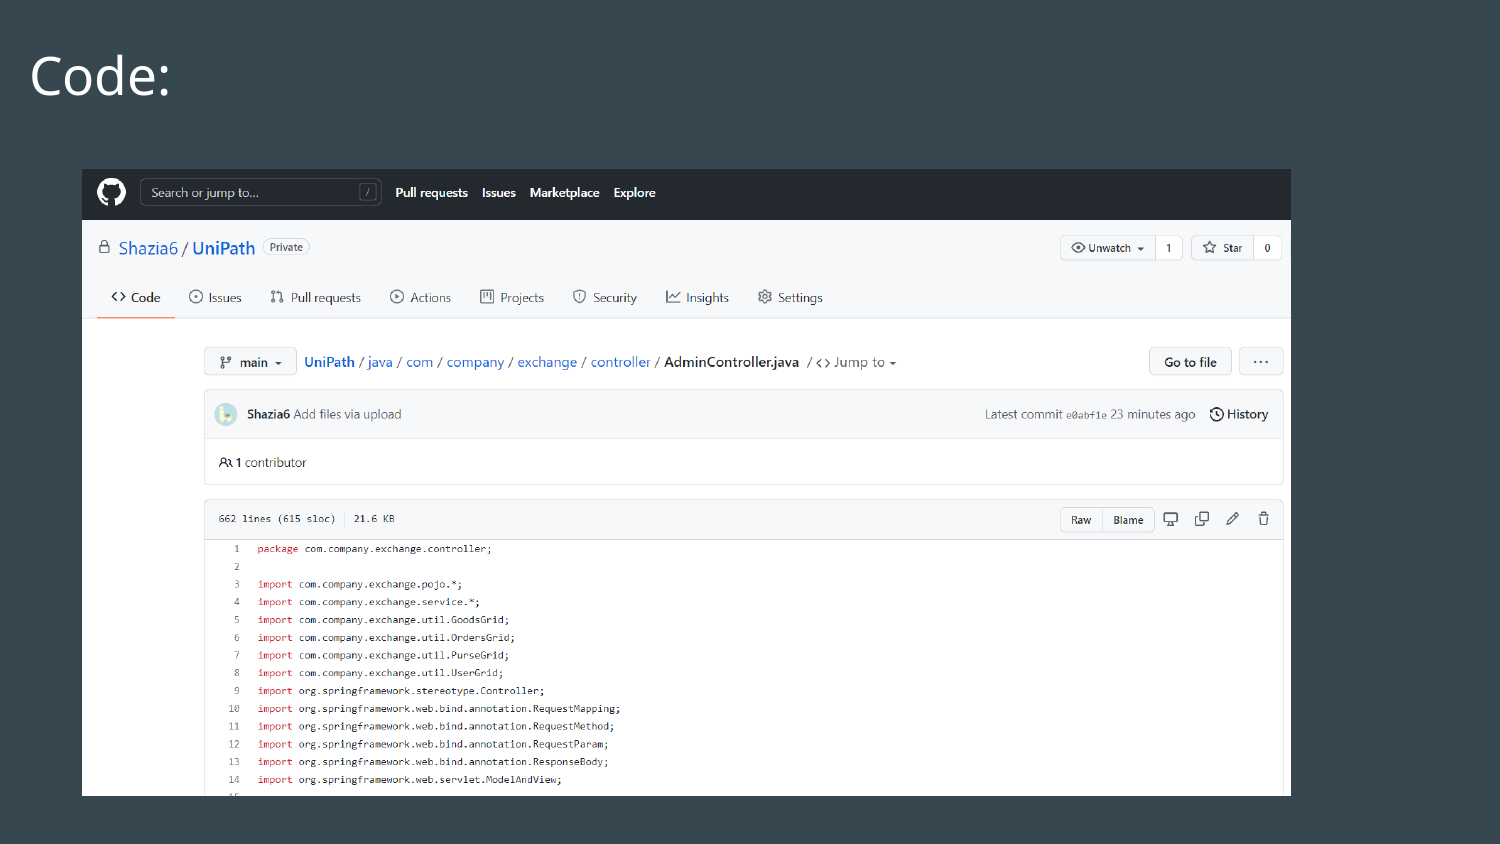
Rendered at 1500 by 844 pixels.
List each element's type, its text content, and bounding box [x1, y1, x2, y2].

picture [82, 168, 1292, 797]
title Code: [14, 27, 1412, 122]
